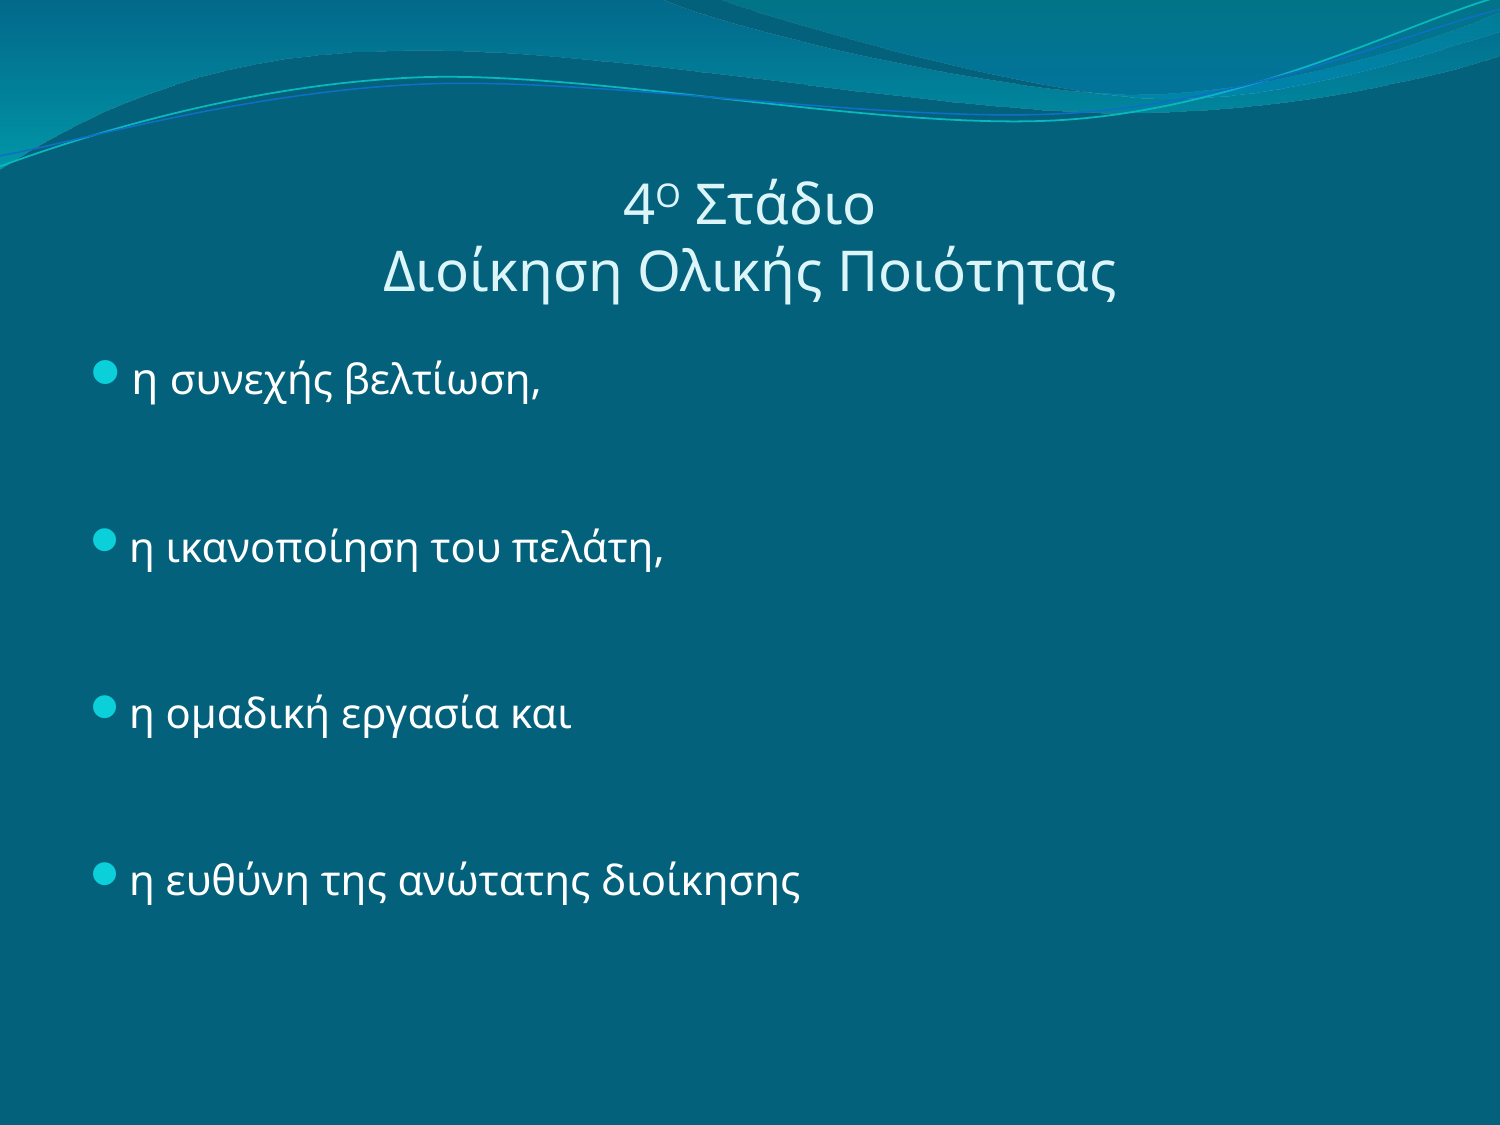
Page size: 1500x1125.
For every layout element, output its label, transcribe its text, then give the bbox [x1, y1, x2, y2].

title 4Ο Στάδιο Διοίκηση Ολικής Ποιότητας [75, 115, 1425, 303]
list η συνεχής βελτίωση, η ικανοποίηση του πελάτη, η ομαδική εργασία και η ευθύνη της ανώτατης διοίκησης [75, 317, 1425, 1038]
